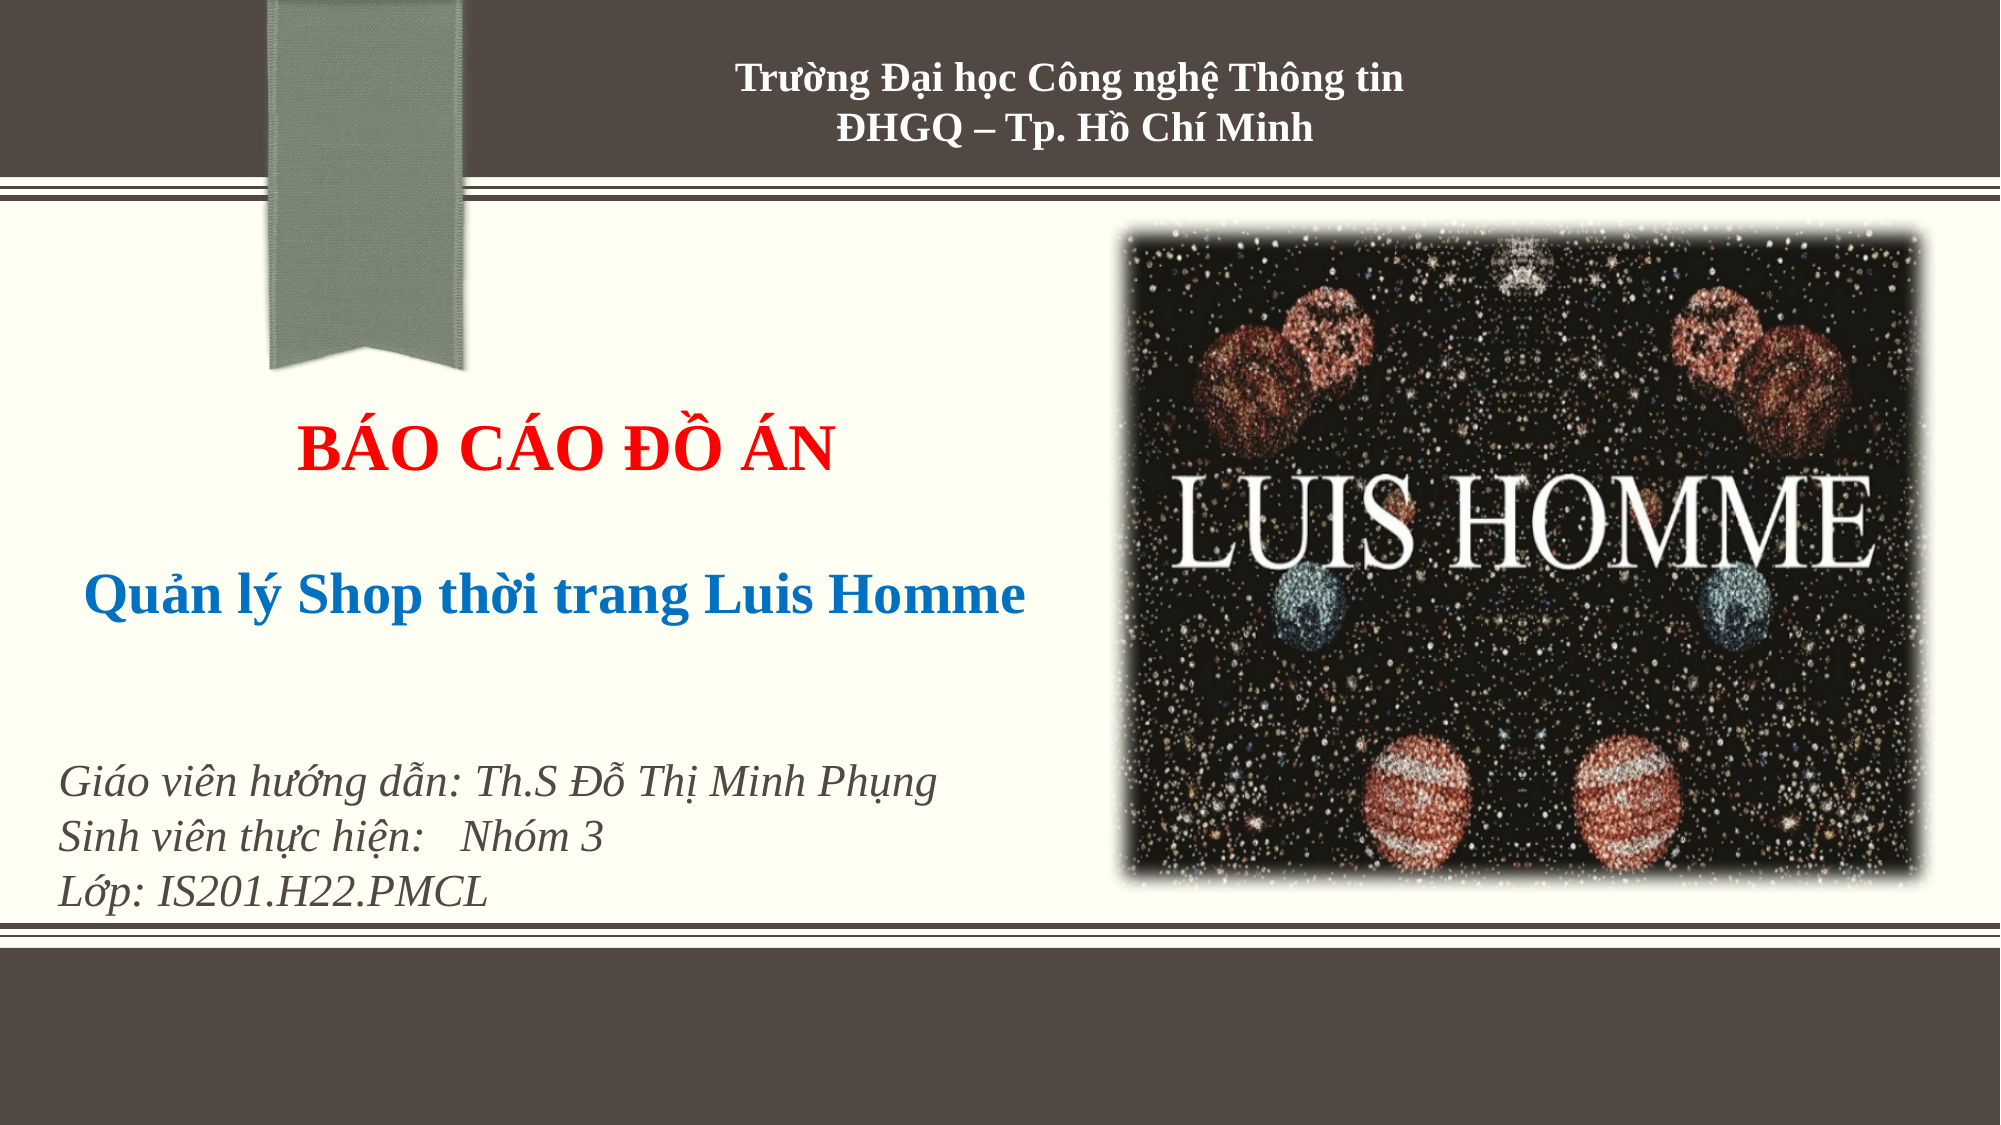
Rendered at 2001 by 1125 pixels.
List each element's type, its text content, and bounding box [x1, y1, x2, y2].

subtitle Quản lý Shop thời trang Luis Homme [64, 555, 1046, 657]
picture [1107, 216, 1938, 895]
text_box Trường Đại học Công nghệ Thông tin ĐHGQ – Tp. Hồ Chí Minh [506, 42, 1644, 158]
title Báo Cáo ĐỒ ÁN [26, 317, 1101, 580]
text_box Giáo viên hướng dẫn: Th.S Đỗ Thị Minh Phụng Sinh viên thực hiện: Nhóm 3 Lớp: IS201.H22.PMCL [43, 743, 1147, 924]
